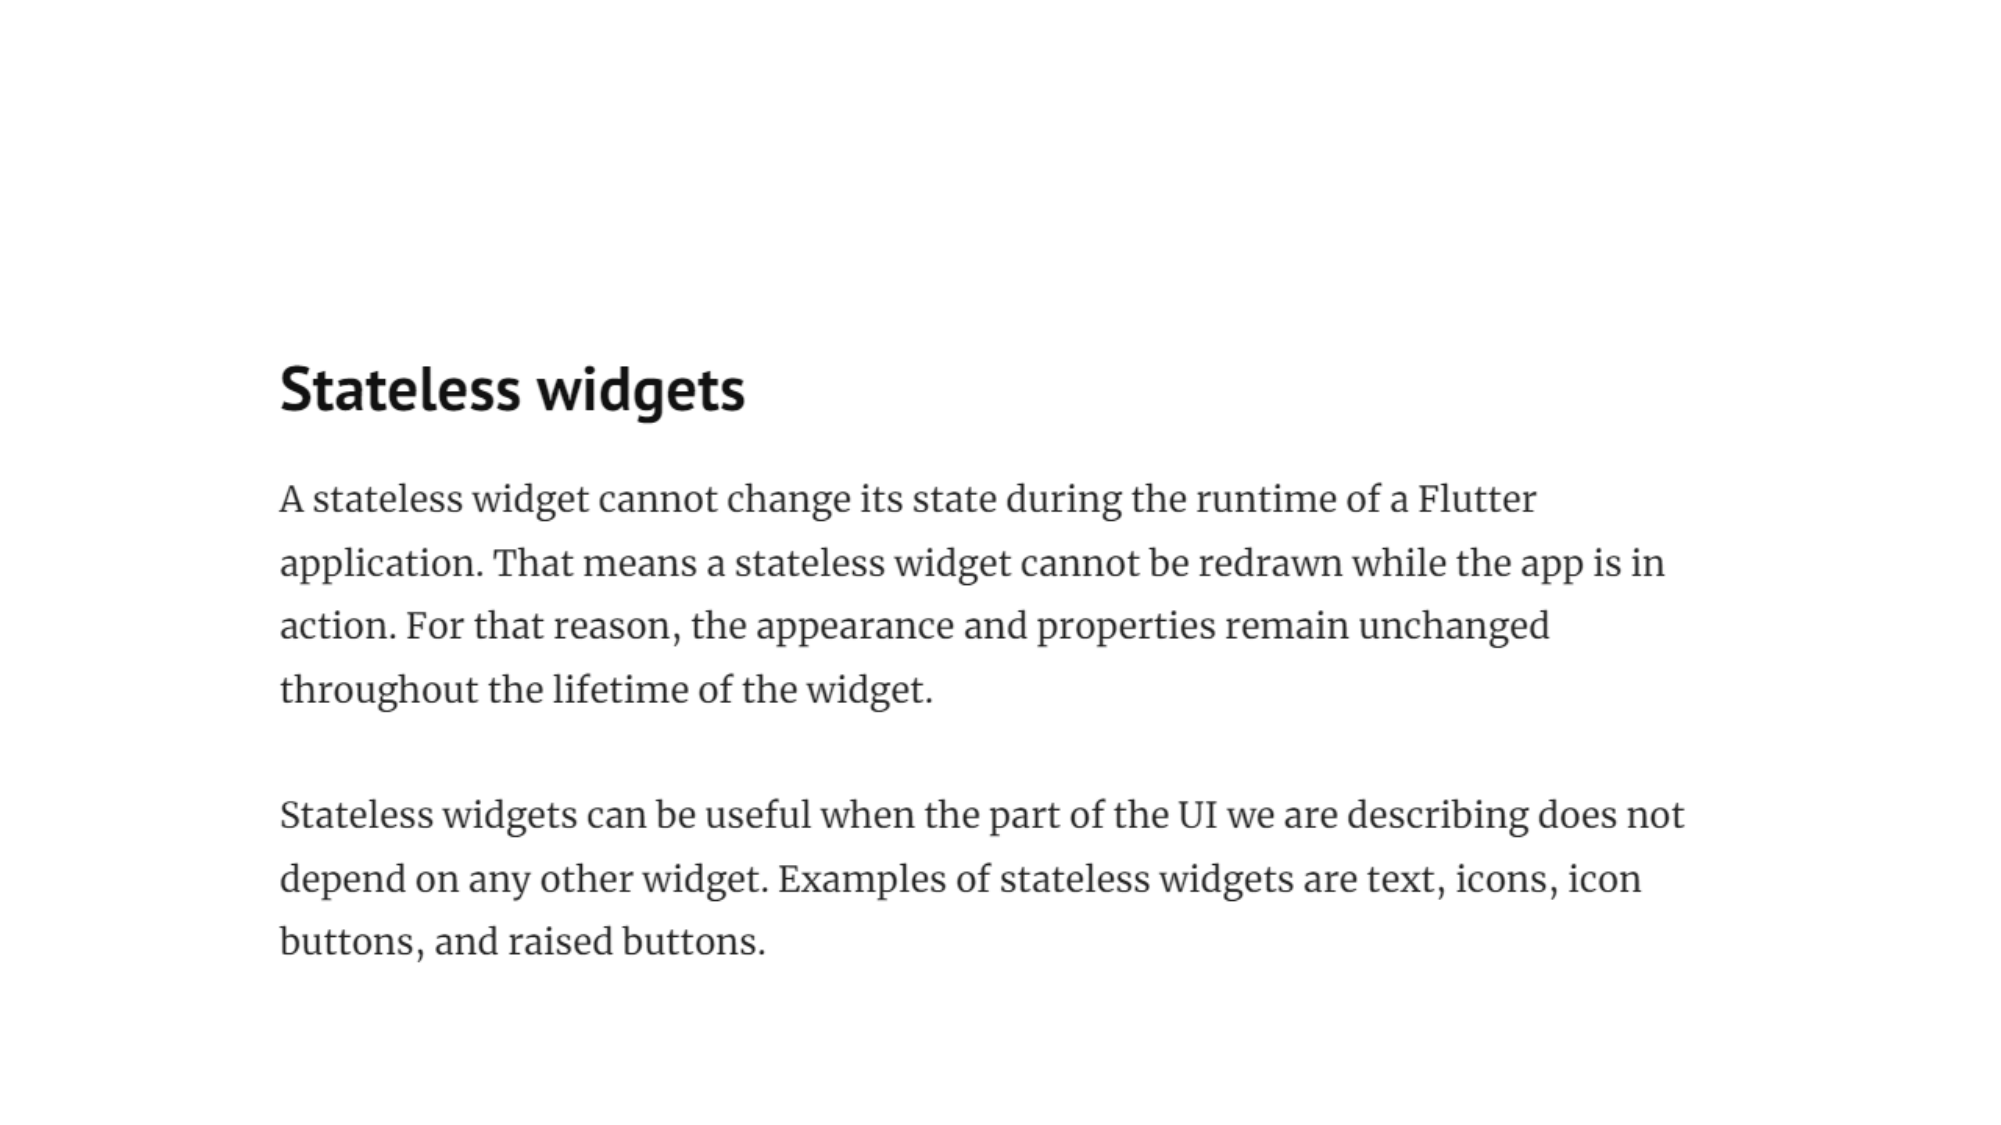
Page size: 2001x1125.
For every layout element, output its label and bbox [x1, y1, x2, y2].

list [162, 326, 1838, 987]
